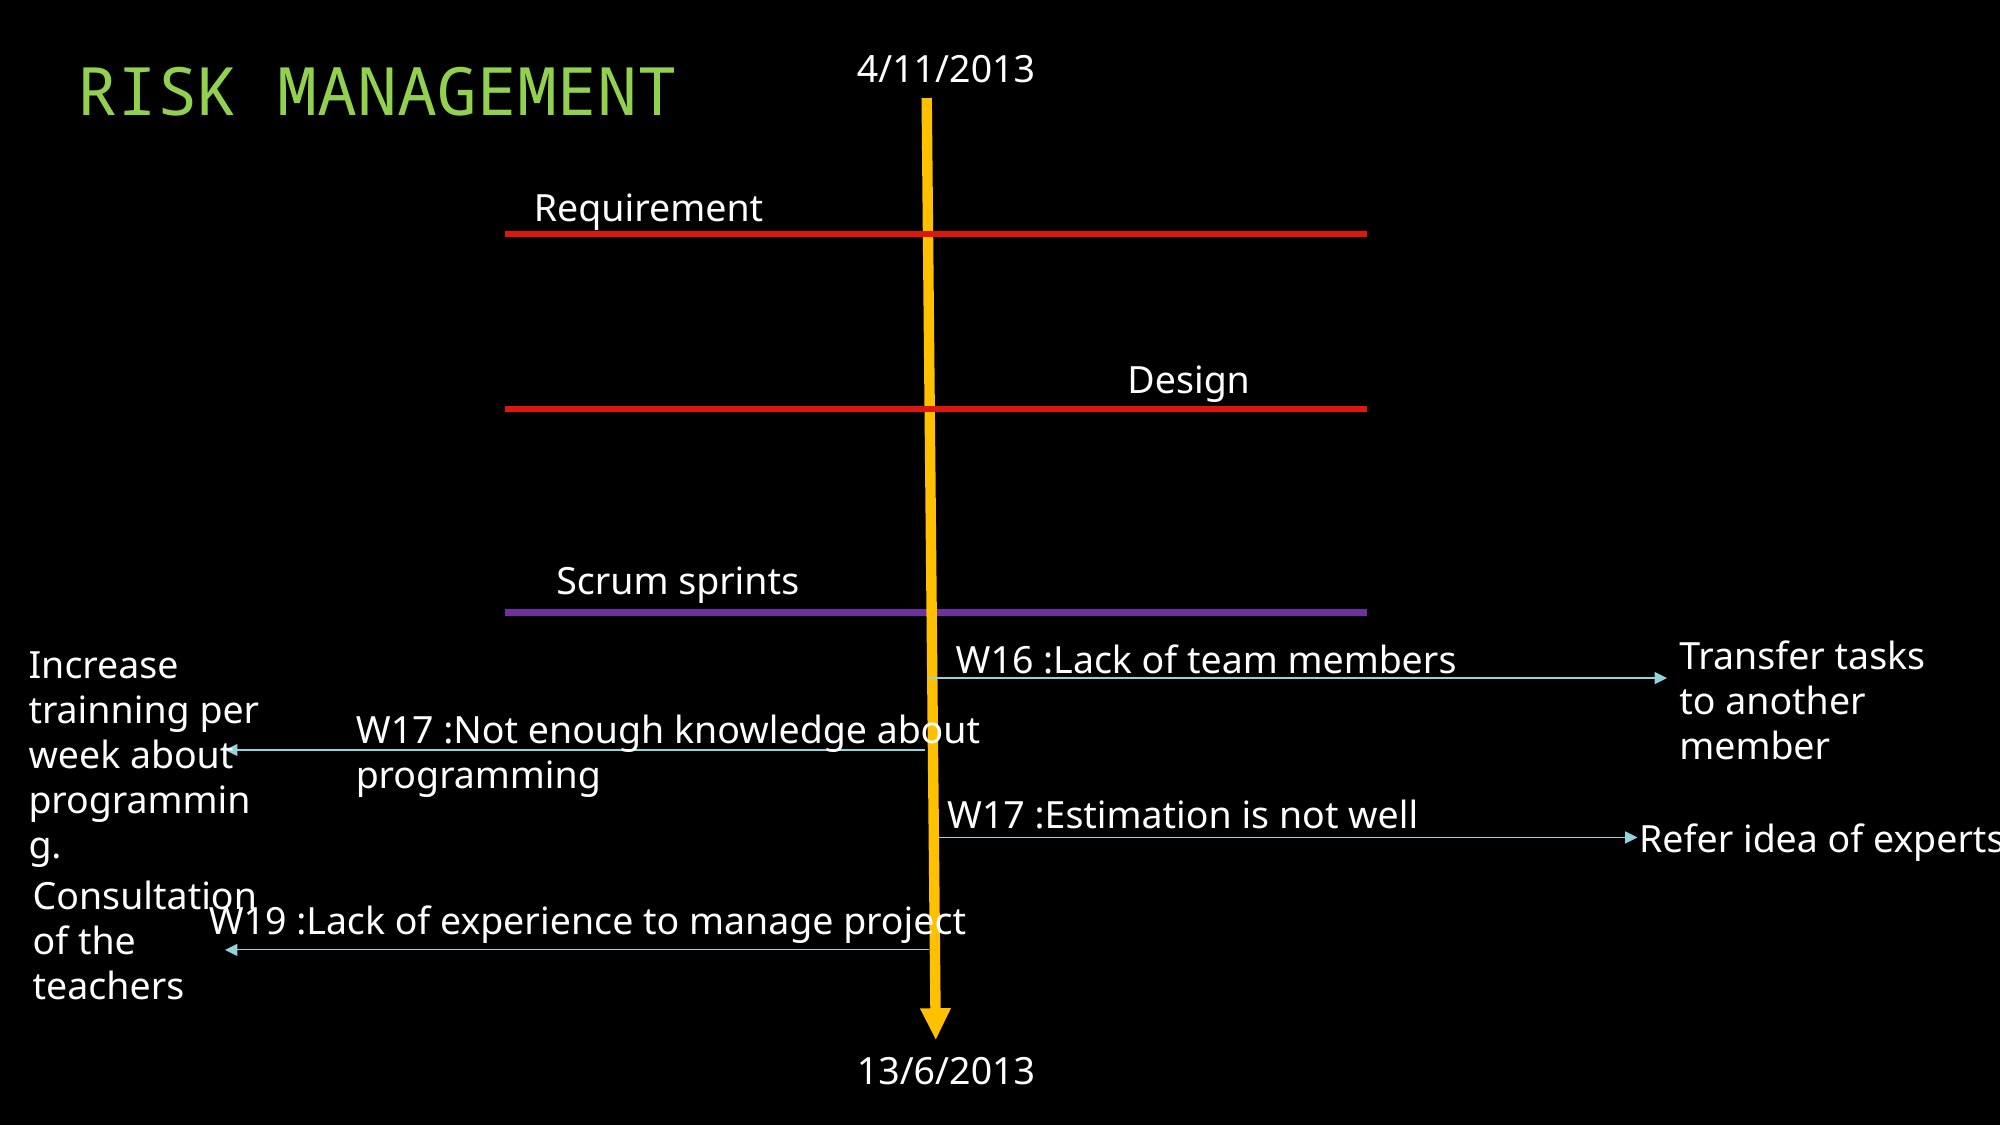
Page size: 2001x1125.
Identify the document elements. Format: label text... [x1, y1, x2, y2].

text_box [937, 783, 1638, 844]
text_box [929, 628, 1667, 690]
text_box Consultation of the teachers [18, 864, 275, 1015]
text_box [504, 805, 1368, 1100]
text_box Transfer tasks to another member [1664, 624, 1975, 775]
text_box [504, 37, 1368, 783]
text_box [224, 889, 947, 950]
text_box Increase trainning per week about programming. [13, 633, 284, 874]
text_box Refer idea of experts [1624, 807, 2000, 867]
title RISK MANAGEMENT [62, 0, 1563, 138]
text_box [224, 698, 1015, 805]
